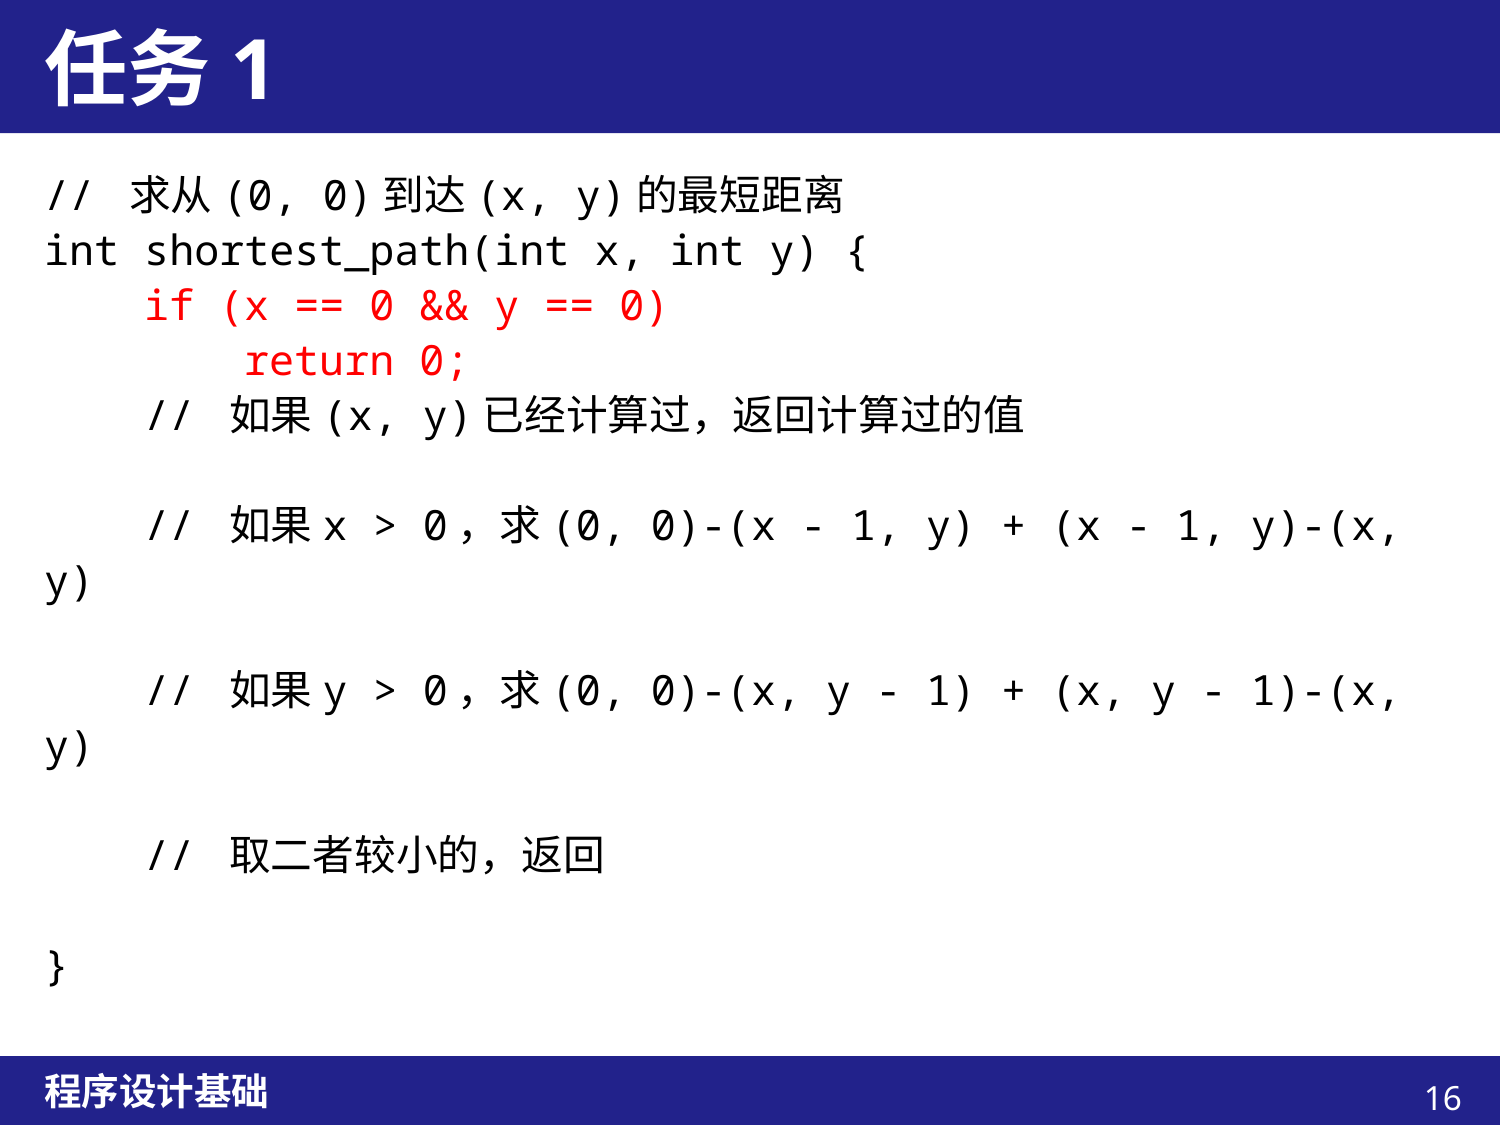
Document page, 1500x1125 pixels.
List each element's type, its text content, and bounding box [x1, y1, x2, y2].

title 任务1 [29, 0, 1469, 134]
list // 求从(0, 0)到达(x, y)的最短距离 int shortest_path(int x, int y) { if (x == 0 && y == 0) return 0; // 如果(x, y)已经计算过，返回计算过的值 // 如果x > 0，求(0, 0)-(x - 1, y) + (x - 1, y)-(x, y) // 如果y > 0，求(0, 0)-(x, y - 1) + (x, y - 1)-(x, y) // 取二者较小的，返回 } [29, 156, 1469, 1034]
